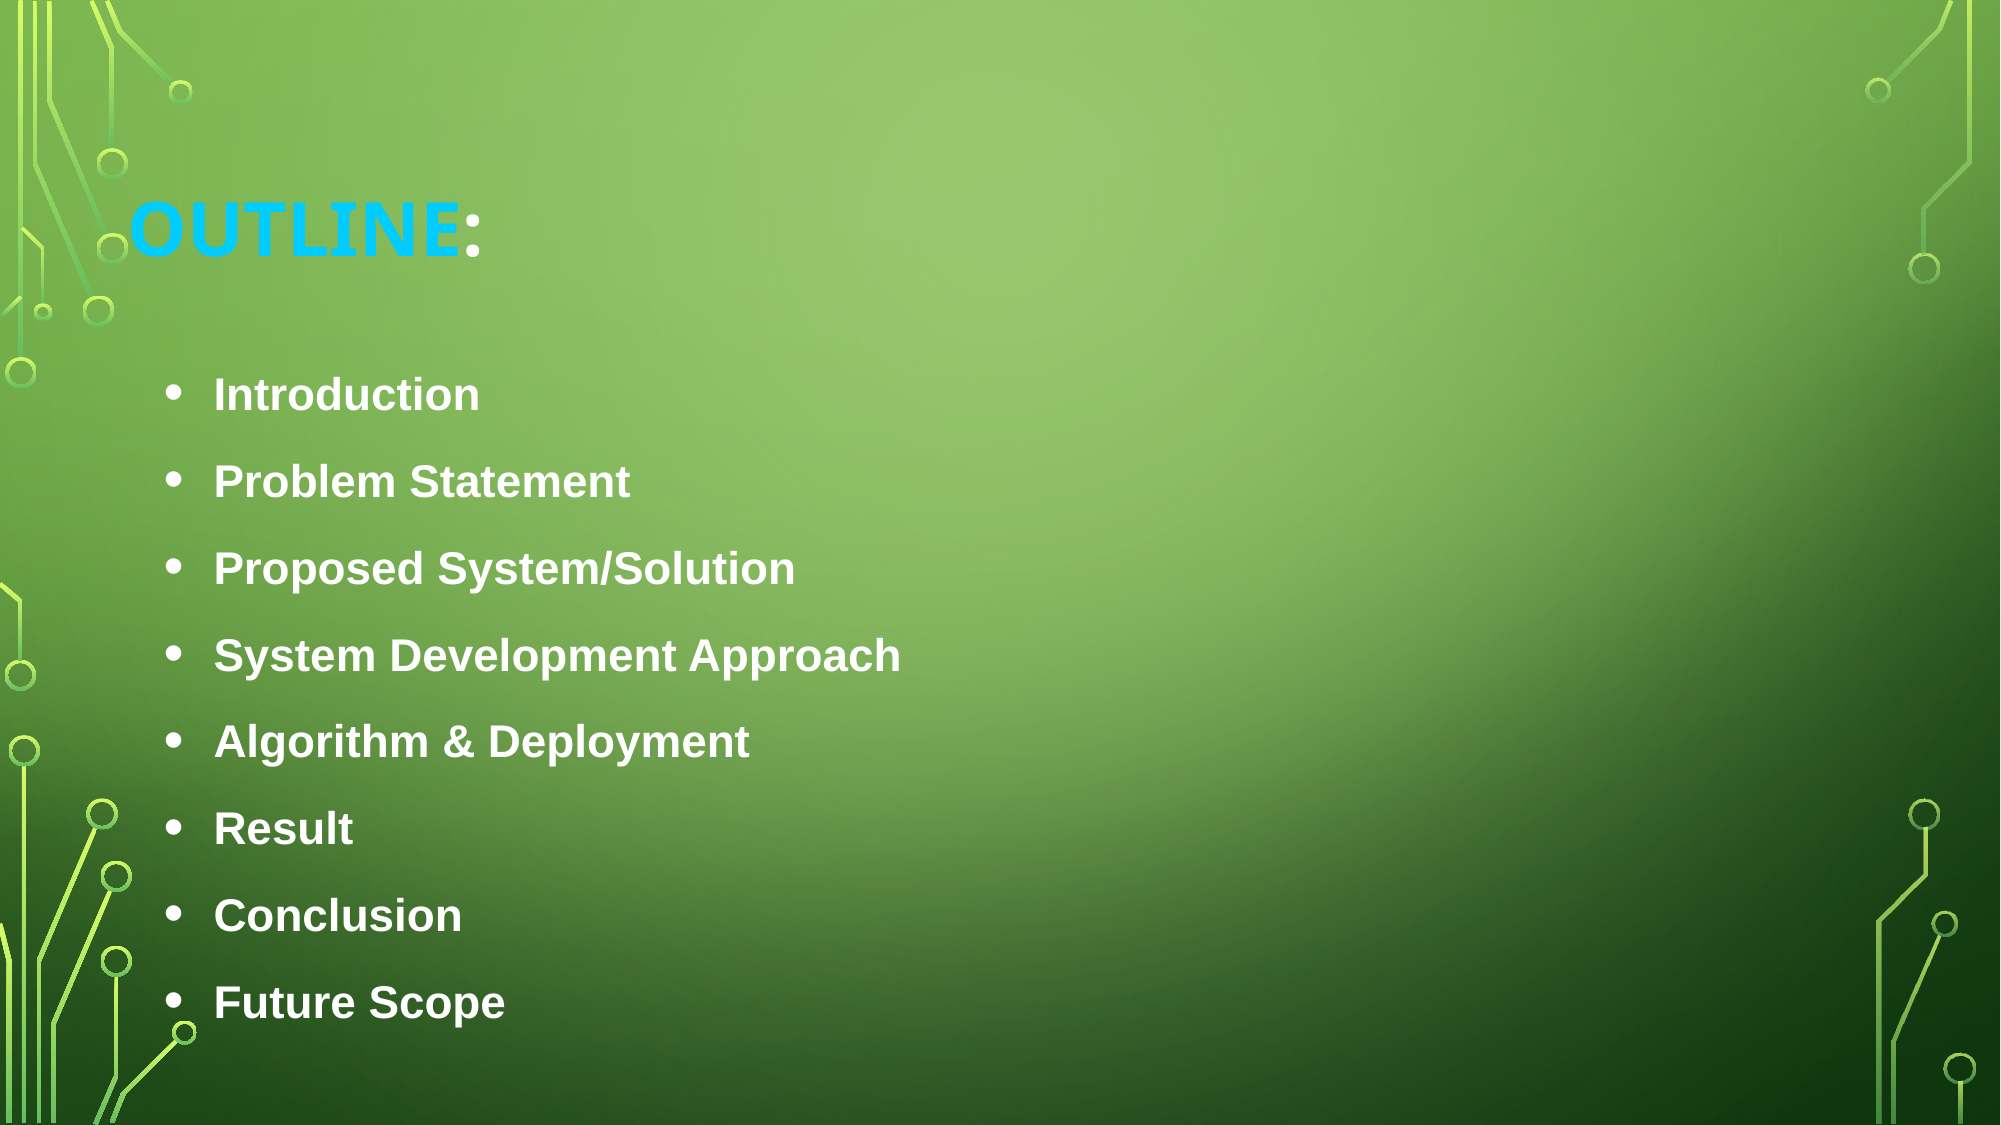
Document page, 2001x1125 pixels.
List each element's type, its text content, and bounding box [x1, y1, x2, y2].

title Outline: [112, 112, 1775, 352]
list Introduction Problem Statement Proposed System/Solution System Development Approach Algorithm & Deployment Result Conclusion Future Scope [148, 265, 1918, 1041]
